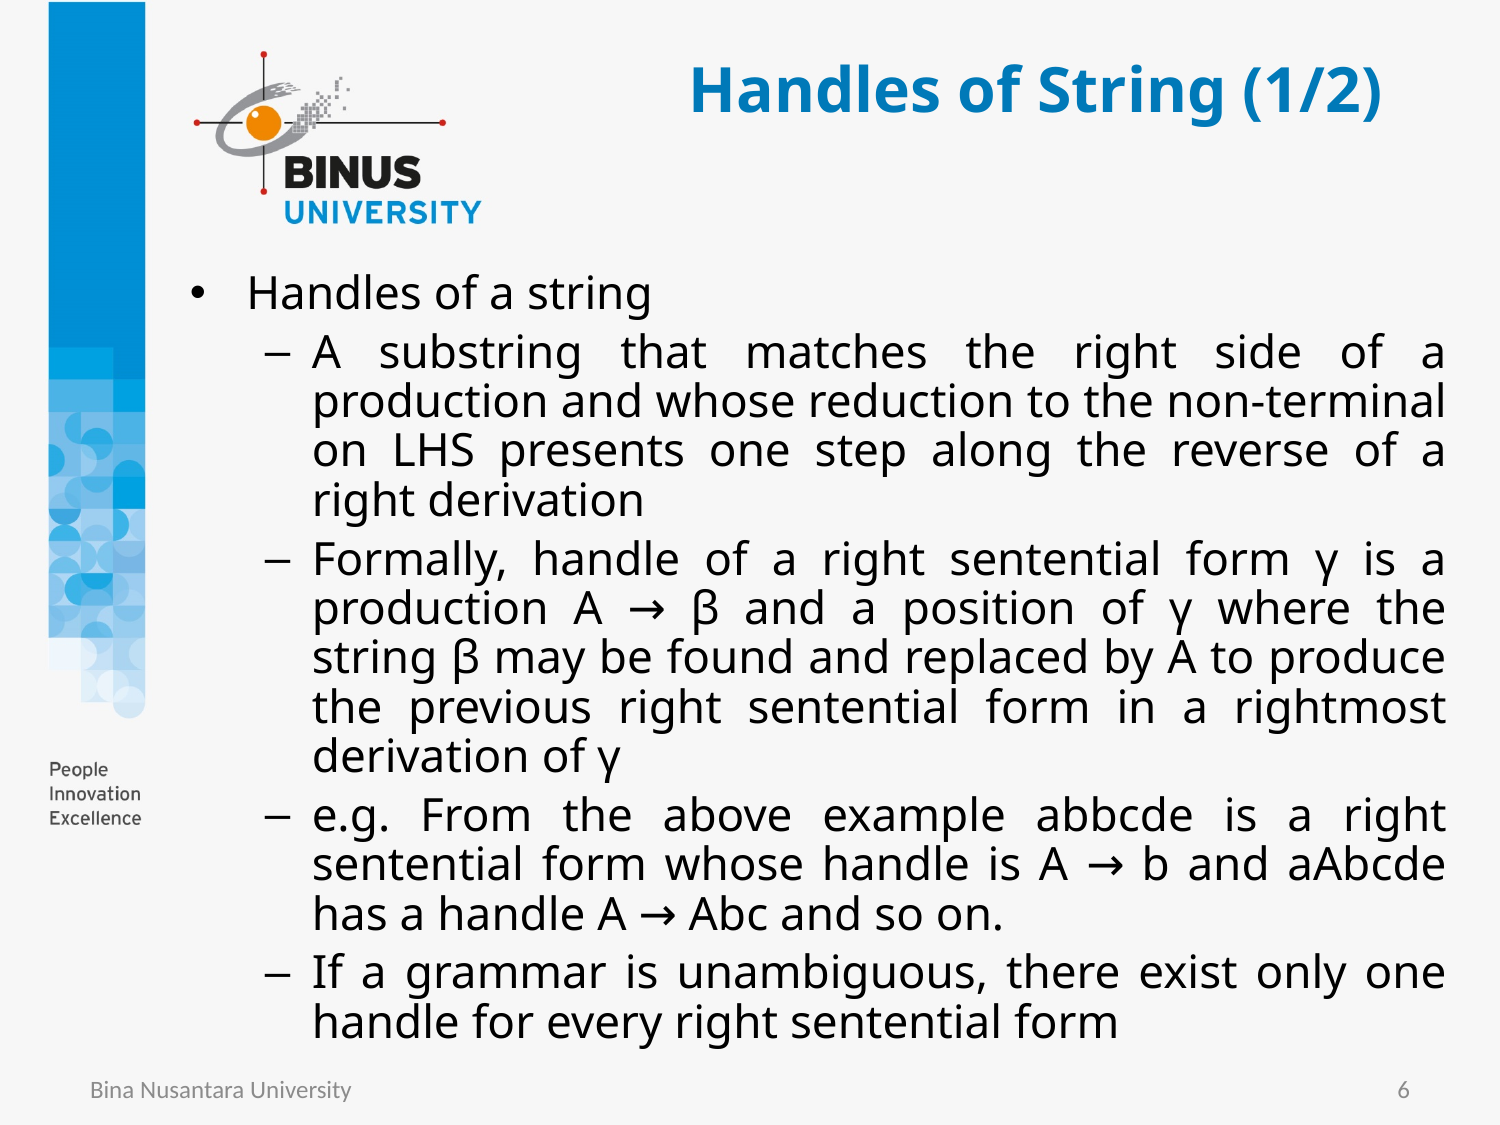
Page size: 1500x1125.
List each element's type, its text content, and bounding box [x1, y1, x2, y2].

list Handles of a string A substring that matches the right side of a production and whose reduction to the non-terminal on LHS presents one step along the reverse of a right derivation Formally, handle of a right sentential form γ is a production A → β and a position of γ where the string β may be found and replaced by A to produce the previous right sentential form in a rightmost derivation of γ e.g. From the above example abbcde is a right sentential form whose handle is A → b and aAbcde has a handle A → Abc and so on. If a grammar is unambiguous, there exist only one handle for every right sentential form [174, 262, 1463, 1075]
title Handles of String (1/2) [612, 24, 1460, 150]
slide_number 6 [1074, 1058, 1425, 1119]
picture [0, 0, 1500, 845]
slide_number Bina Nusantara University [75, 1058, 425, 1119]
